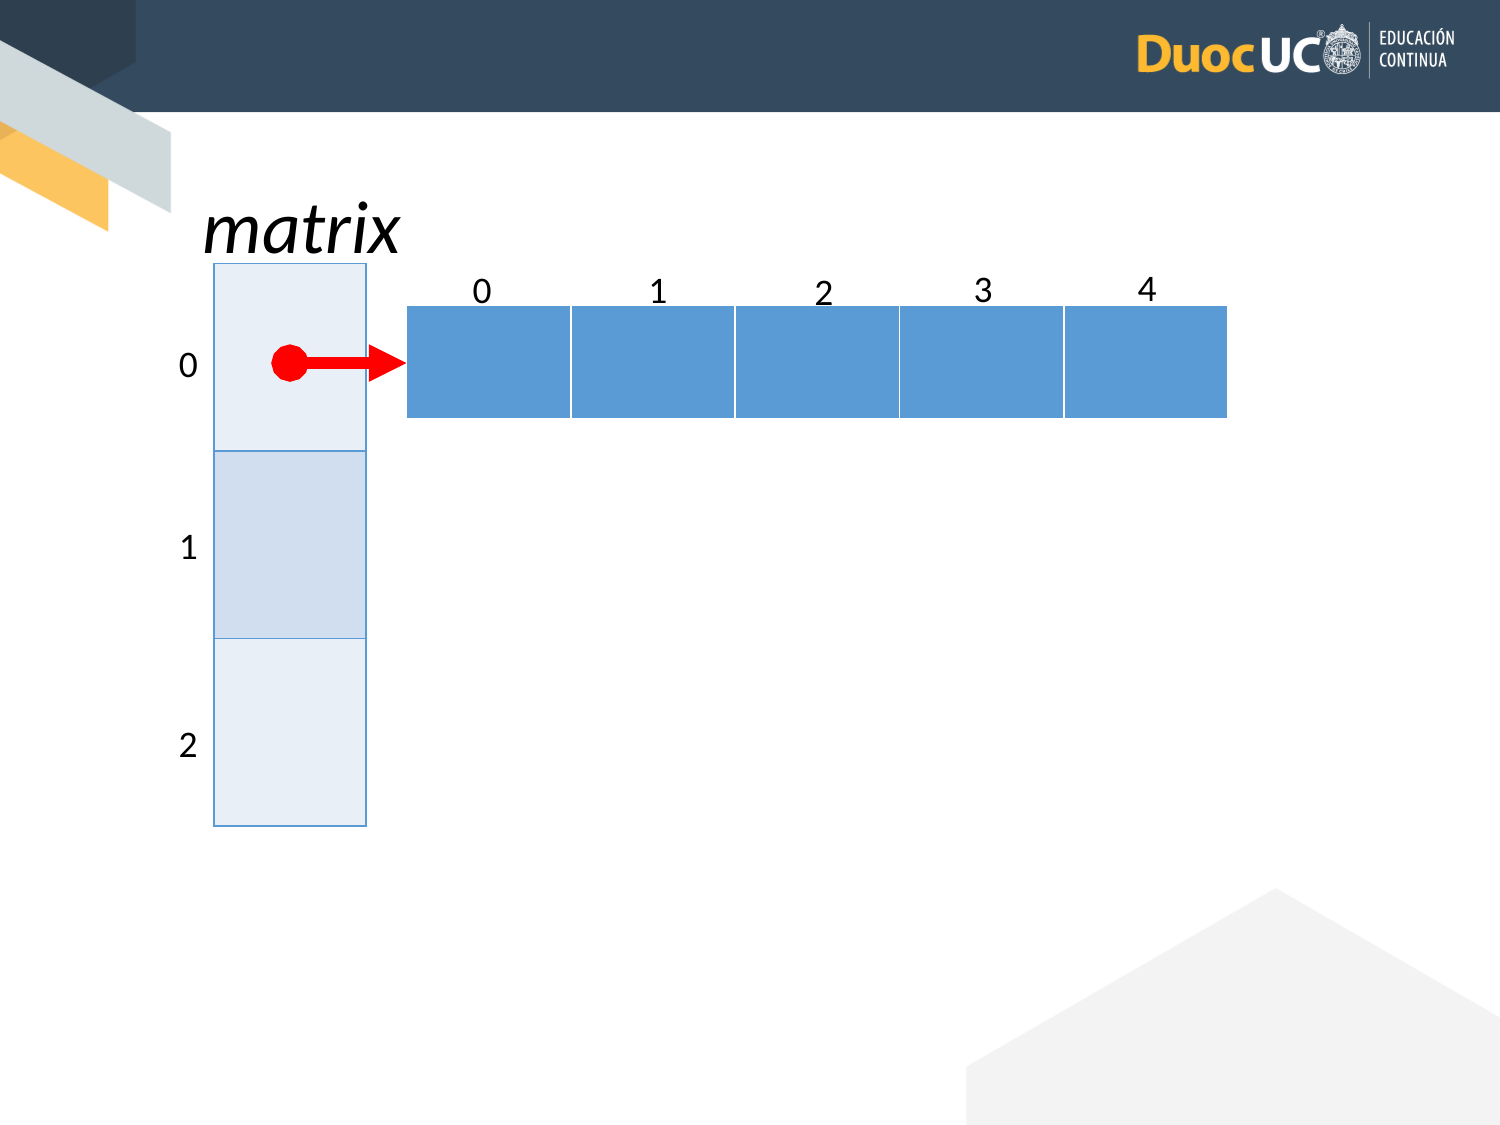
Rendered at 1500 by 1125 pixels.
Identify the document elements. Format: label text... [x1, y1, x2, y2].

table_header [1065, 306, 1227, 418]
text_box 0 [457, 258, 507, 319]
table_cell [215, 639, 365, 825]
table_header [407, 306, 570, 418]
text_box 2 [799, 260, 849, 321]
text_box 4 [1122, 256, 1172, 317]
text_box 1 [164, 514, 213, 575]
table_header [215, 276, 365, 450]
picture [0, 0, 1500, 1125]
text_box 0 [164, 332, 213, 393]
table_header [736, 306, 899, 418]
text_box 3 [958, 257, 1008, 318]
text_box 1 [633, 258, 683, 319]
table_cell [215, 452, 365, 638]
text_box 2 [163, 712, 213, 773]
table_header [900, 306, 1063, 418]
table_header [572, 306, 734, 418]
text_box matrix [188, 170, 417, 276]
